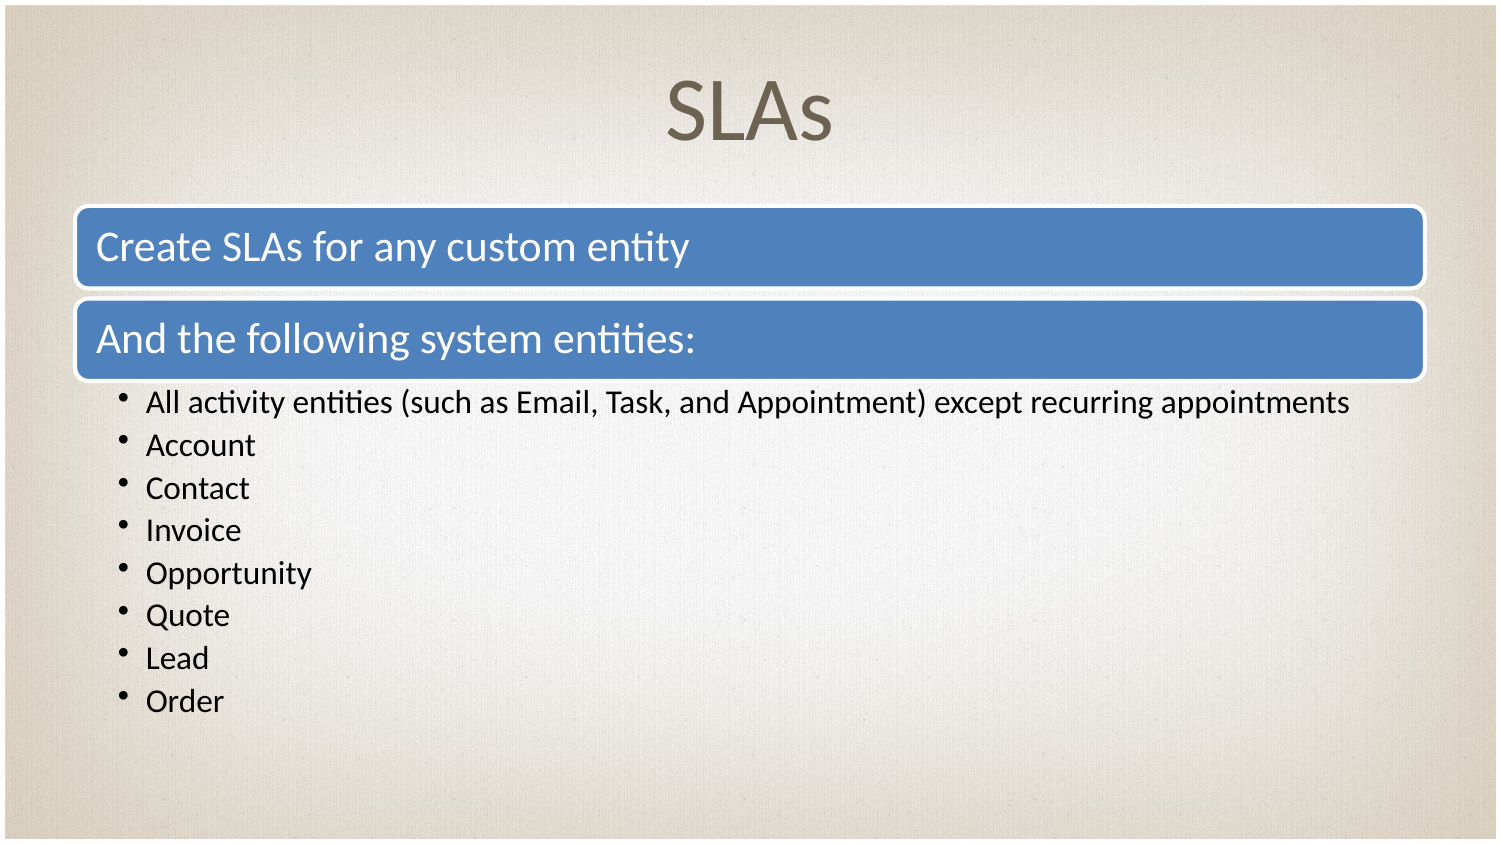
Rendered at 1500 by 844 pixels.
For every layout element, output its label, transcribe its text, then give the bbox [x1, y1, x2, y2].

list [74, 196, 1426, 754]
picture [0, 0, 1500, 844]
title SLAs [75, 33, 1425, 175]
